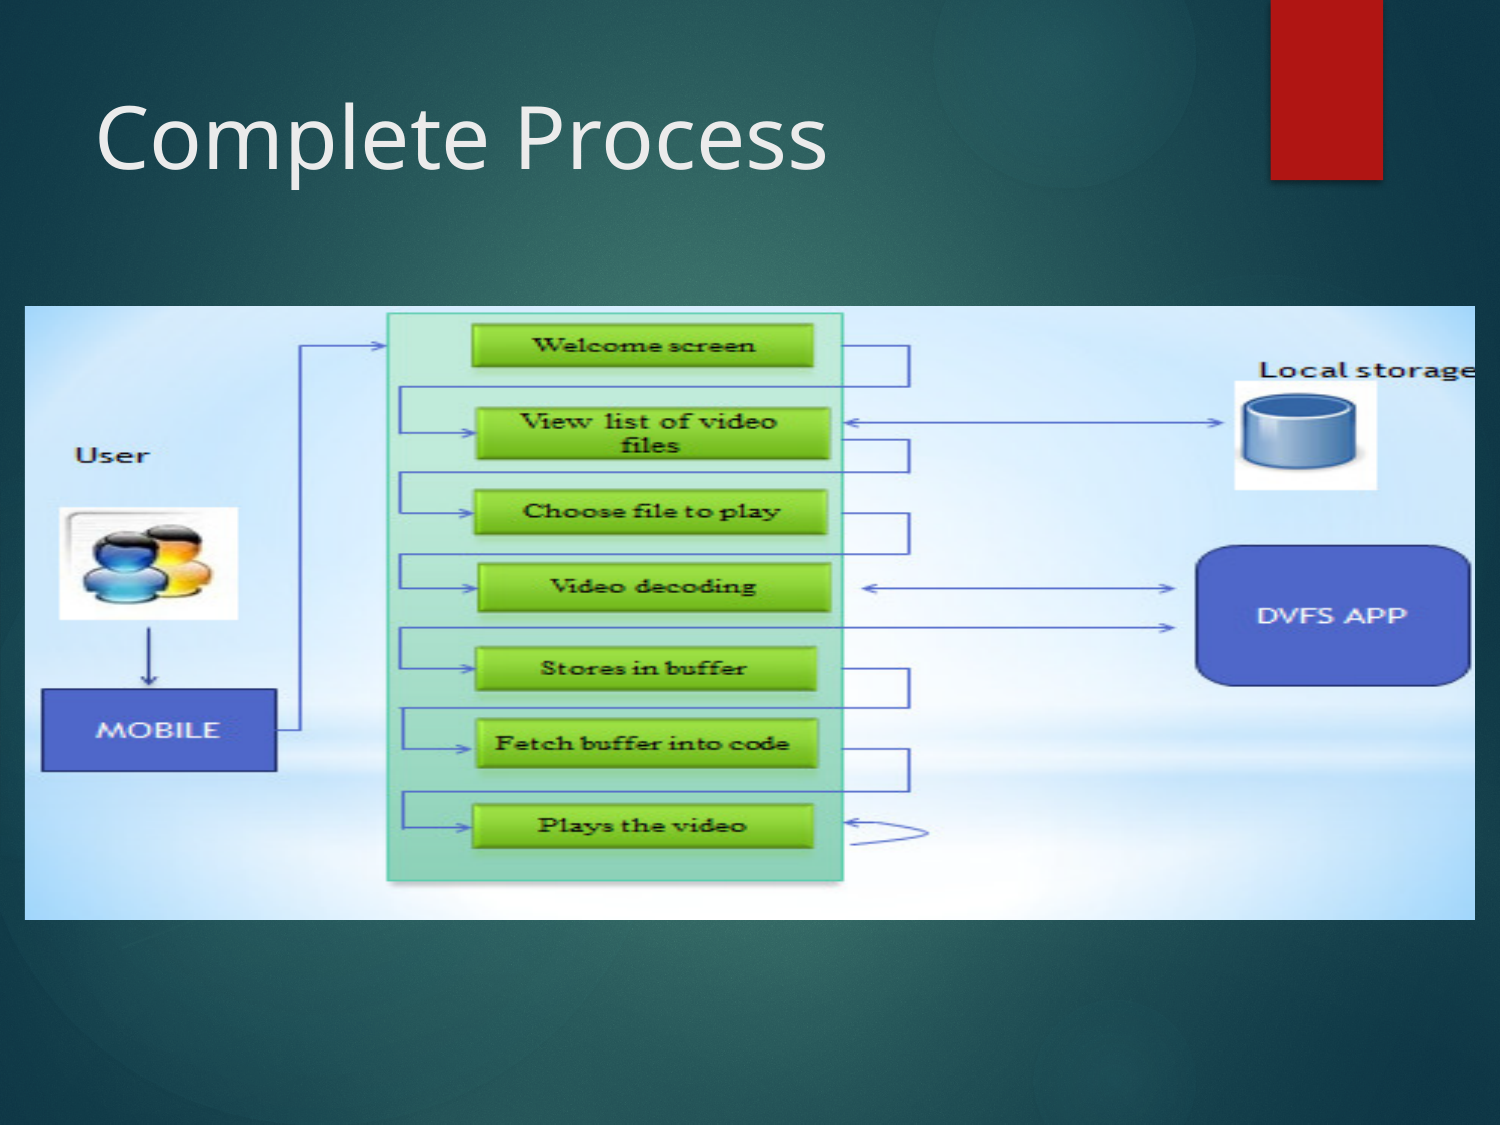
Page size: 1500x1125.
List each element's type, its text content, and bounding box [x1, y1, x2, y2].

title Complete Process [79, 74, 1237, 304]
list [24, 306, 1476, 920]
